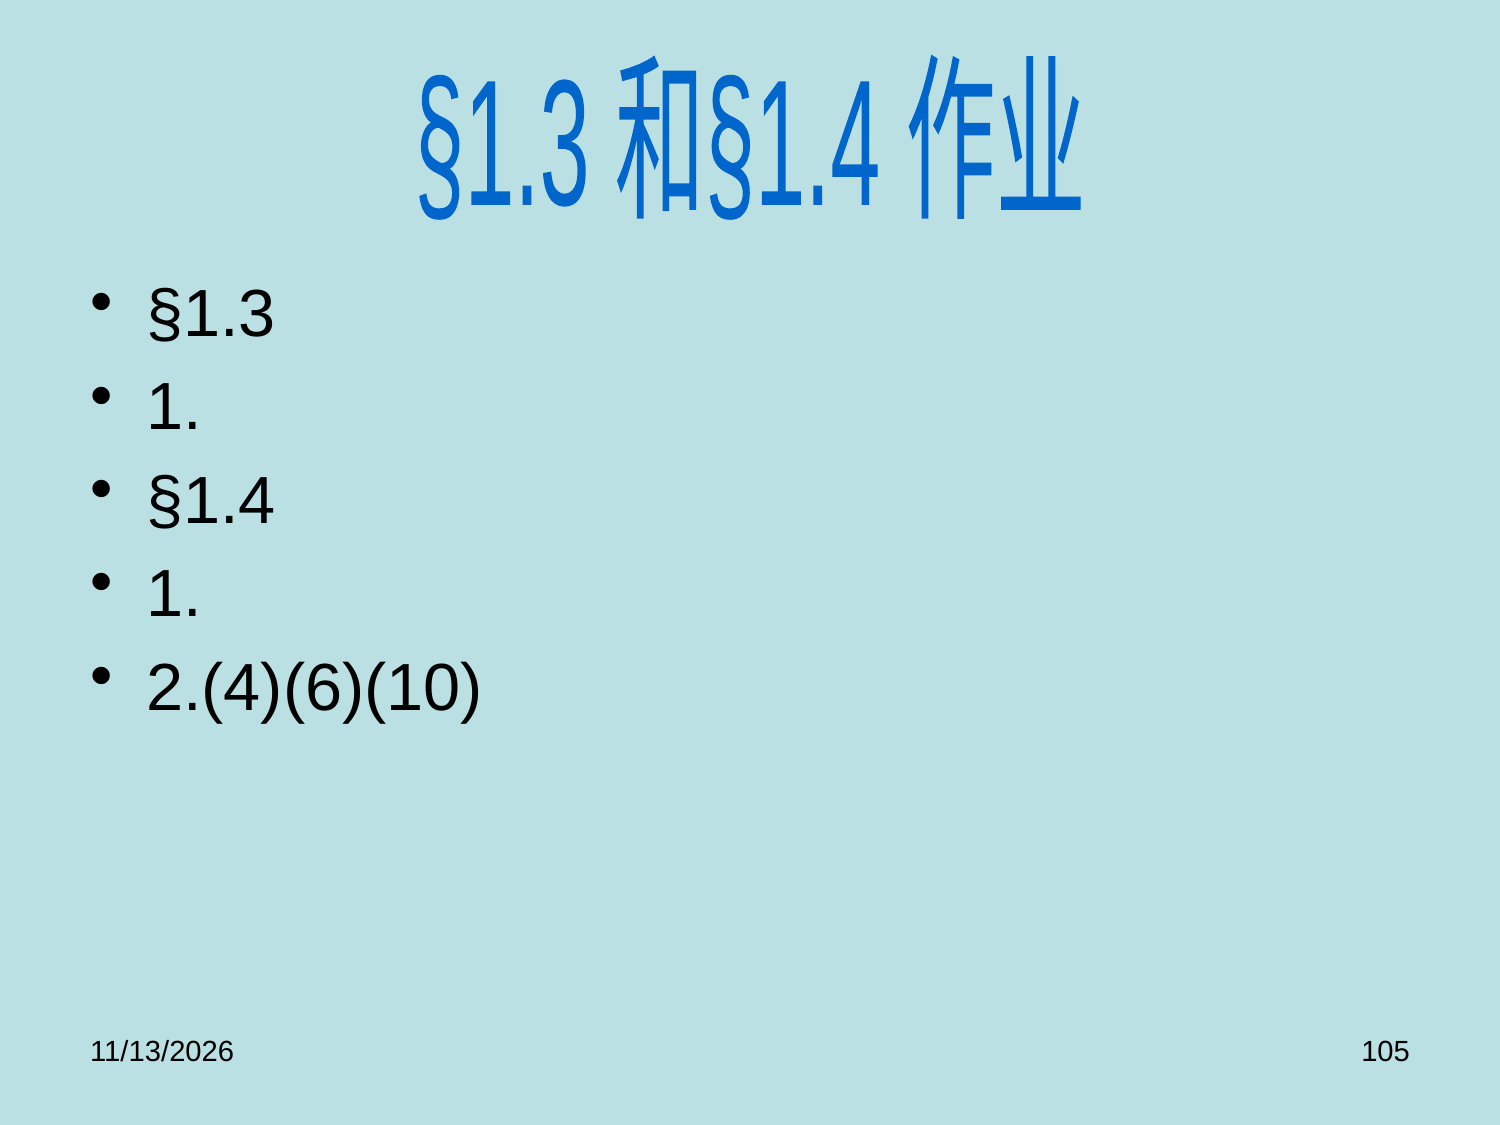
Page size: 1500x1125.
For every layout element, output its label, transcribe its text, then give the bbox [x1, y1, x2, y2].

slide_number 105 [1074, 1024, 1425, 1103]
list §1.3 1. §1.4 1. 2.(4)(6)(10) [75, 262, 1425, 1005]
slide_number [75, 1024, 425, 1103]
